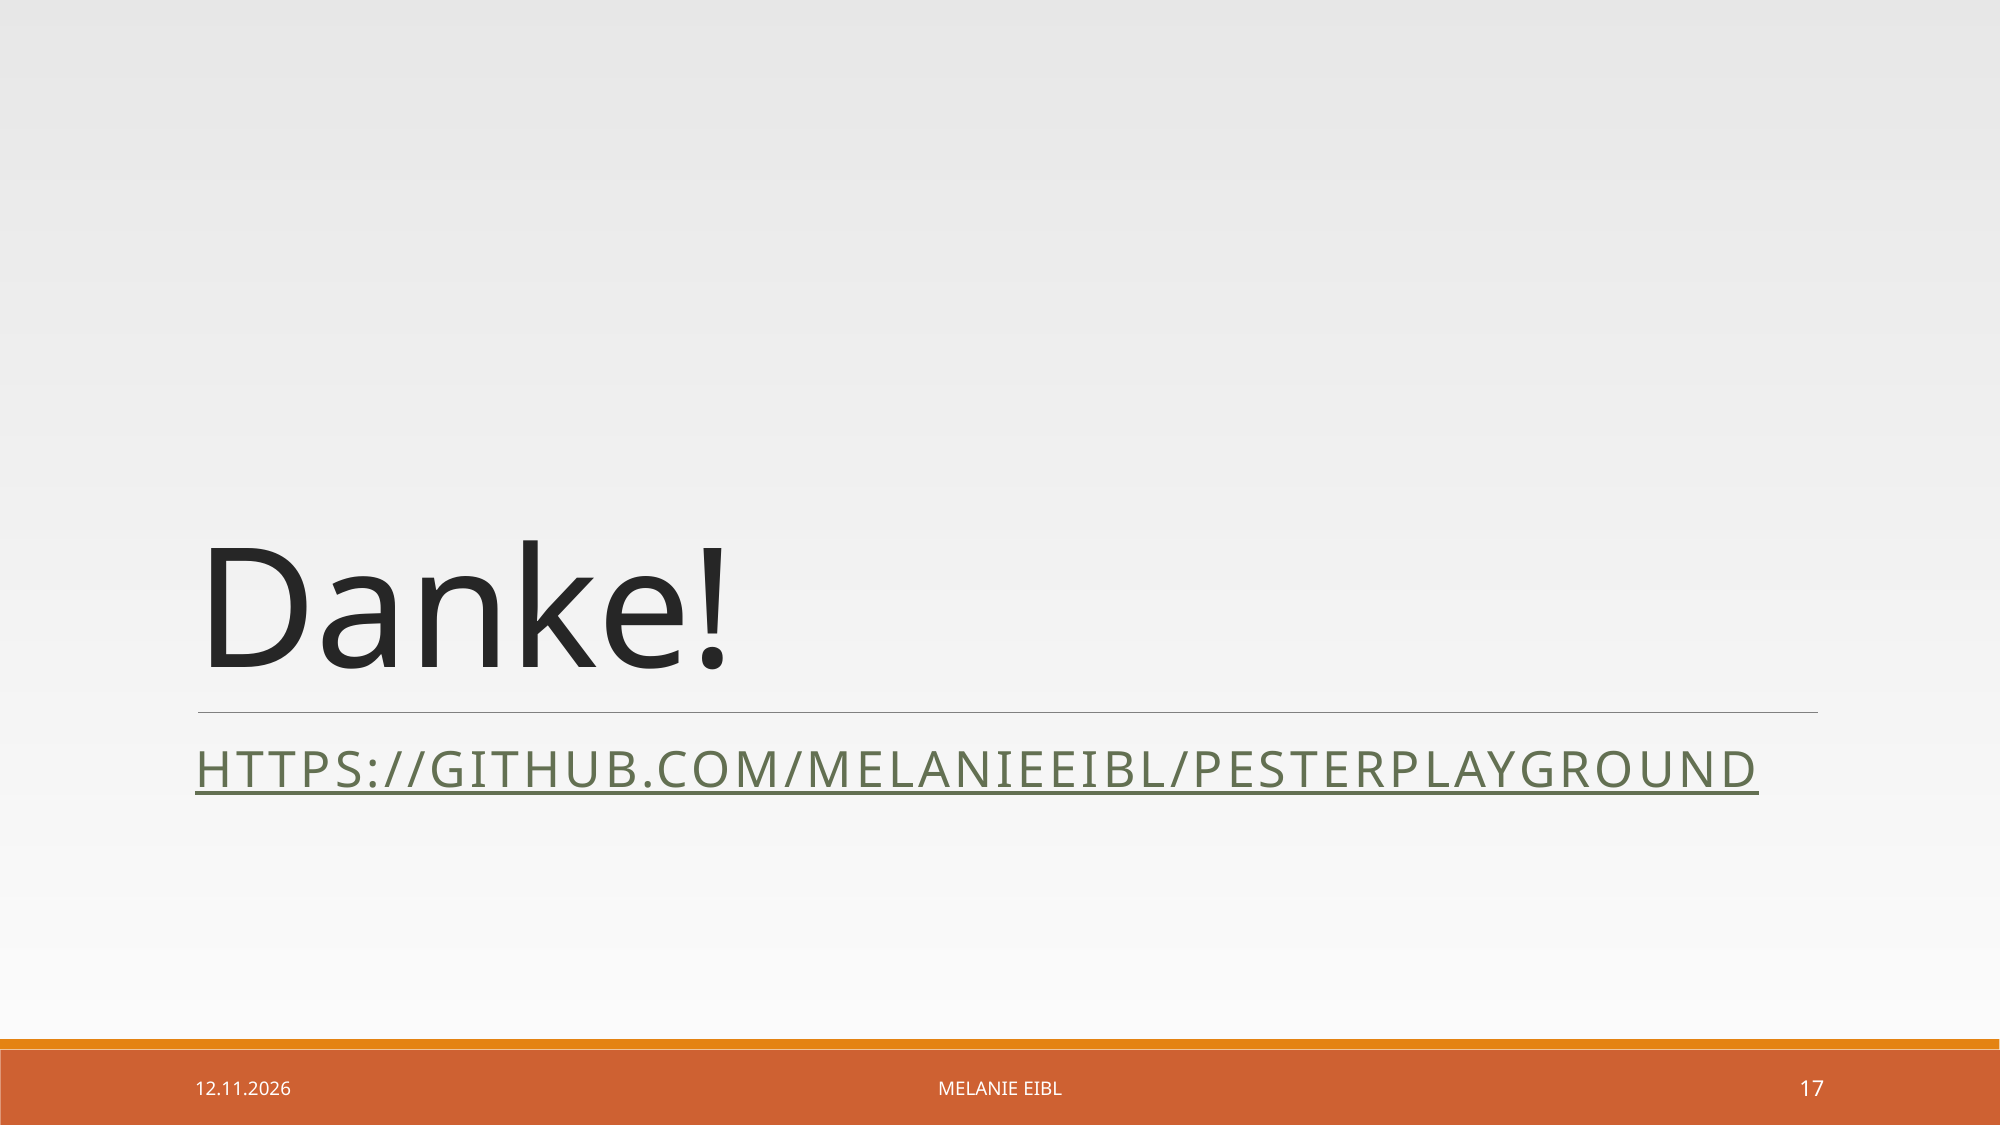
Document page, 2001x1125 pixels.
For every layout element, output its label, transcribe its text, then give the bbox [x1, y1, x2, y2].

slide_number 17 [1624, 1059, 1840, 1120]
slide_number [180, 1059, 586, 1120]
footer Melanie Eibl [604, 1059, 1396, 1120]
list https://github.com/melanieeibl/pesterplayground [180, 730, 1830, 918]
title Danke! [180, 124, 1830, 710]
